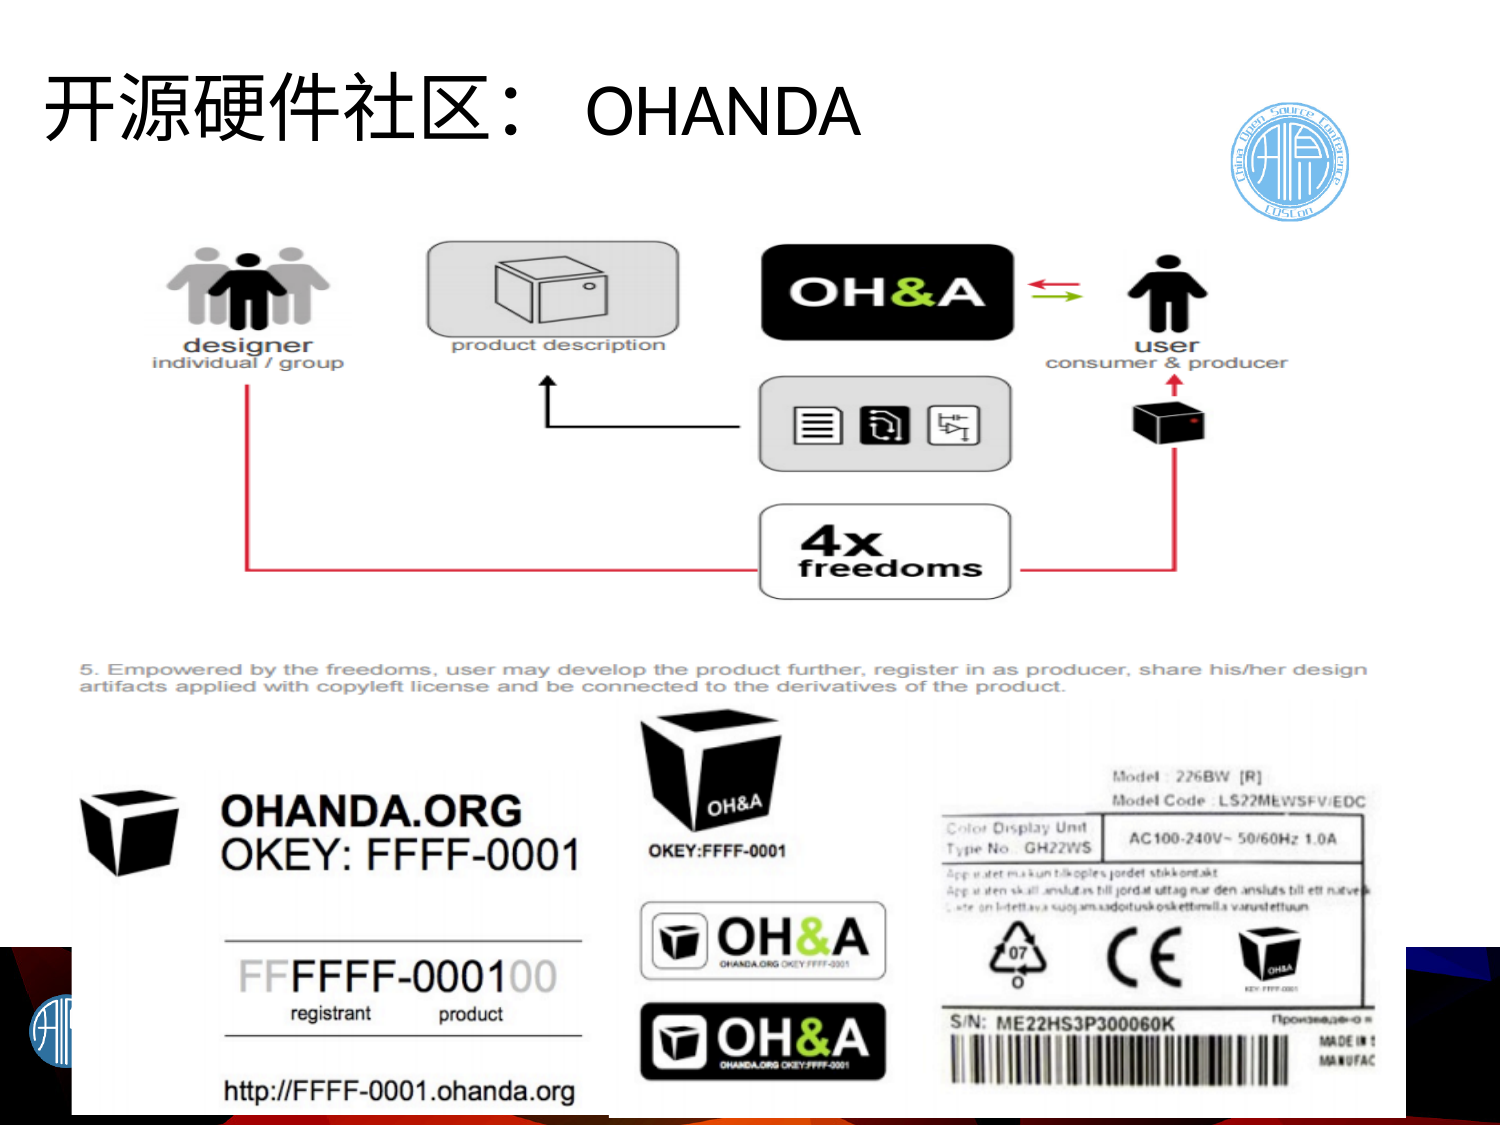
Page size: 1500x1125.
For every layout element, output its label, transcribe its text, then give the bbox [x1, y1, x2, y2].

picture [0, 81, 1500, 1125]
title 开源硬件社区：OHANDA [26, 33, 1160, 191]
